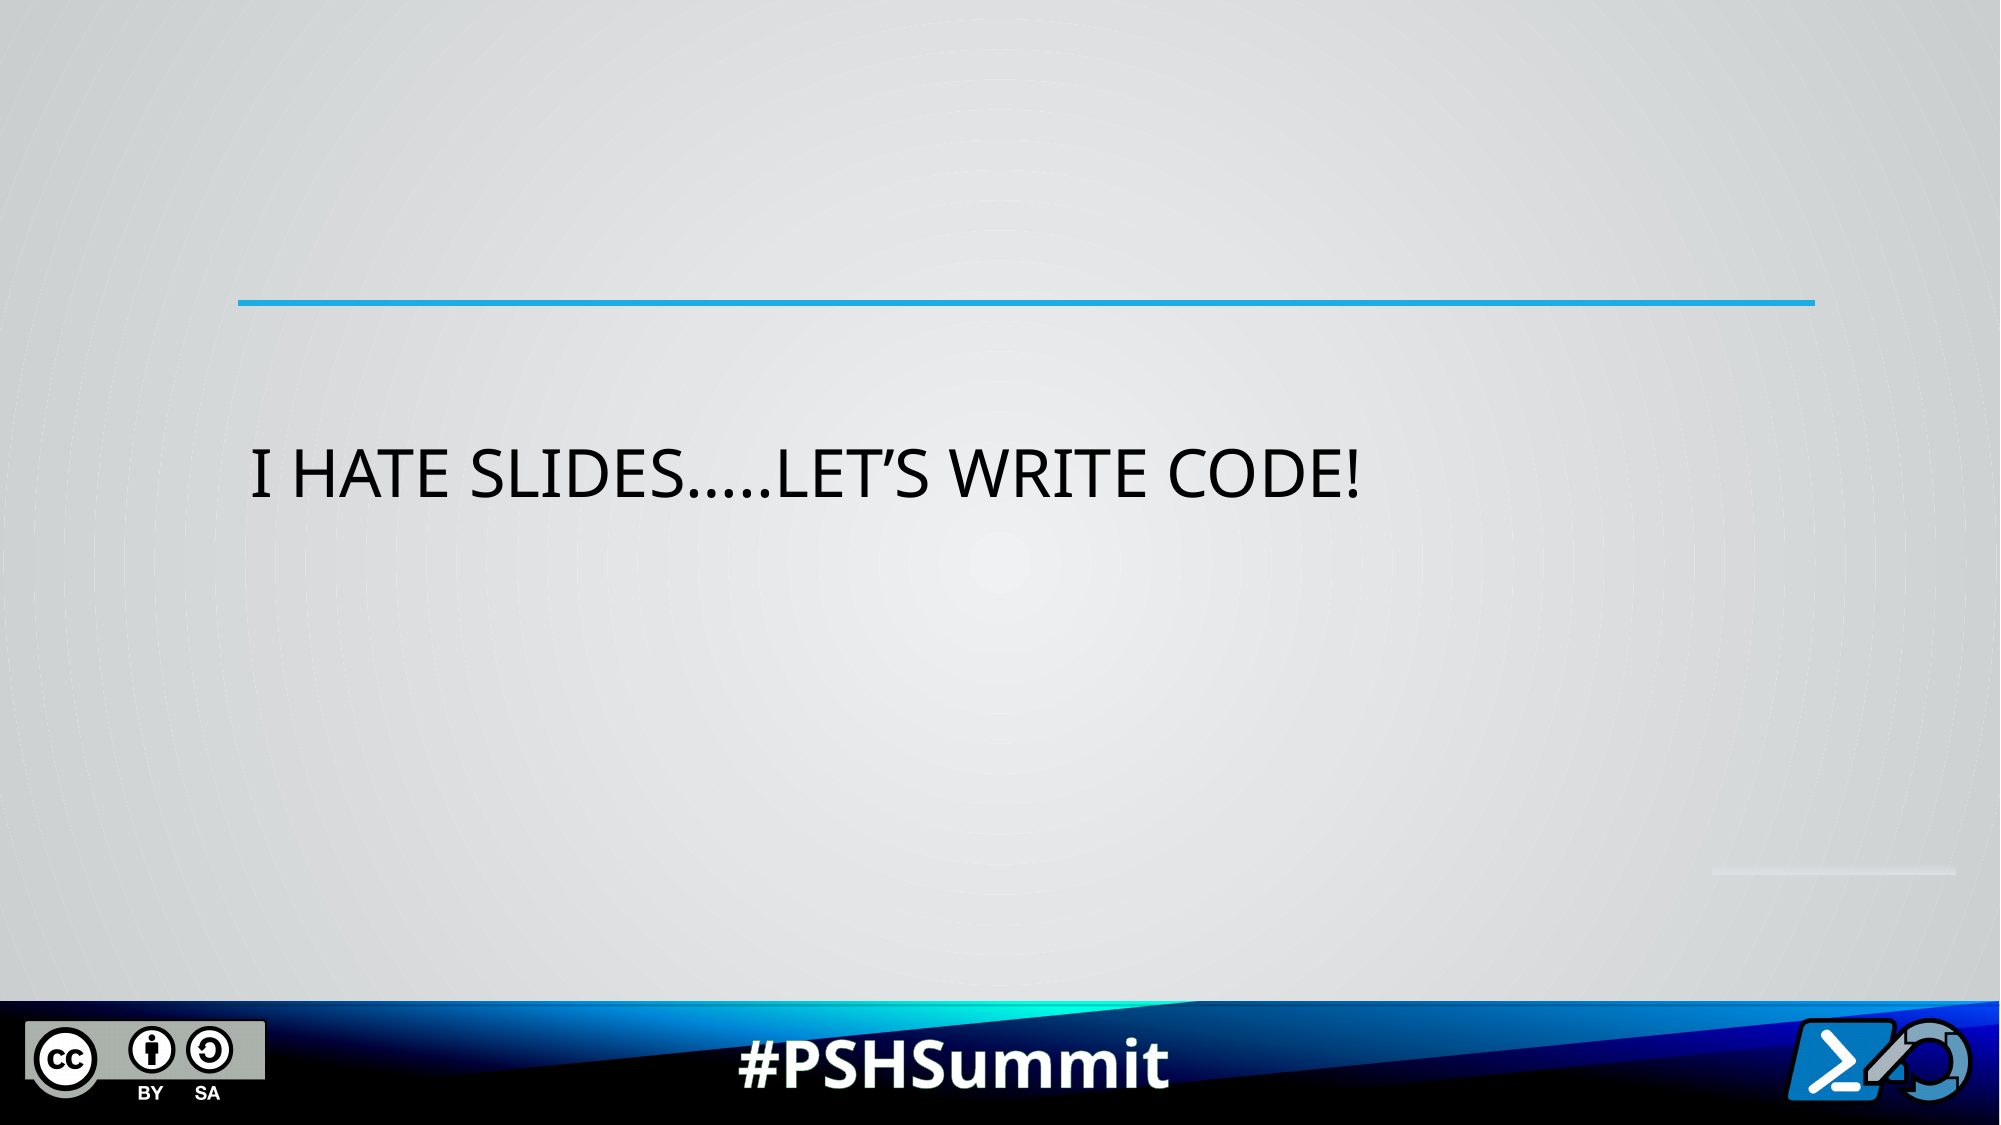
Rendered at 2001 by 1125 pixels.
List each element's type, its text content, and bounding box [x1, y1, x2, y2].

title I hate slides…..let’s write code! [235, 431, 1811, 605]
picture [0, 1001, 1999, 1125]
